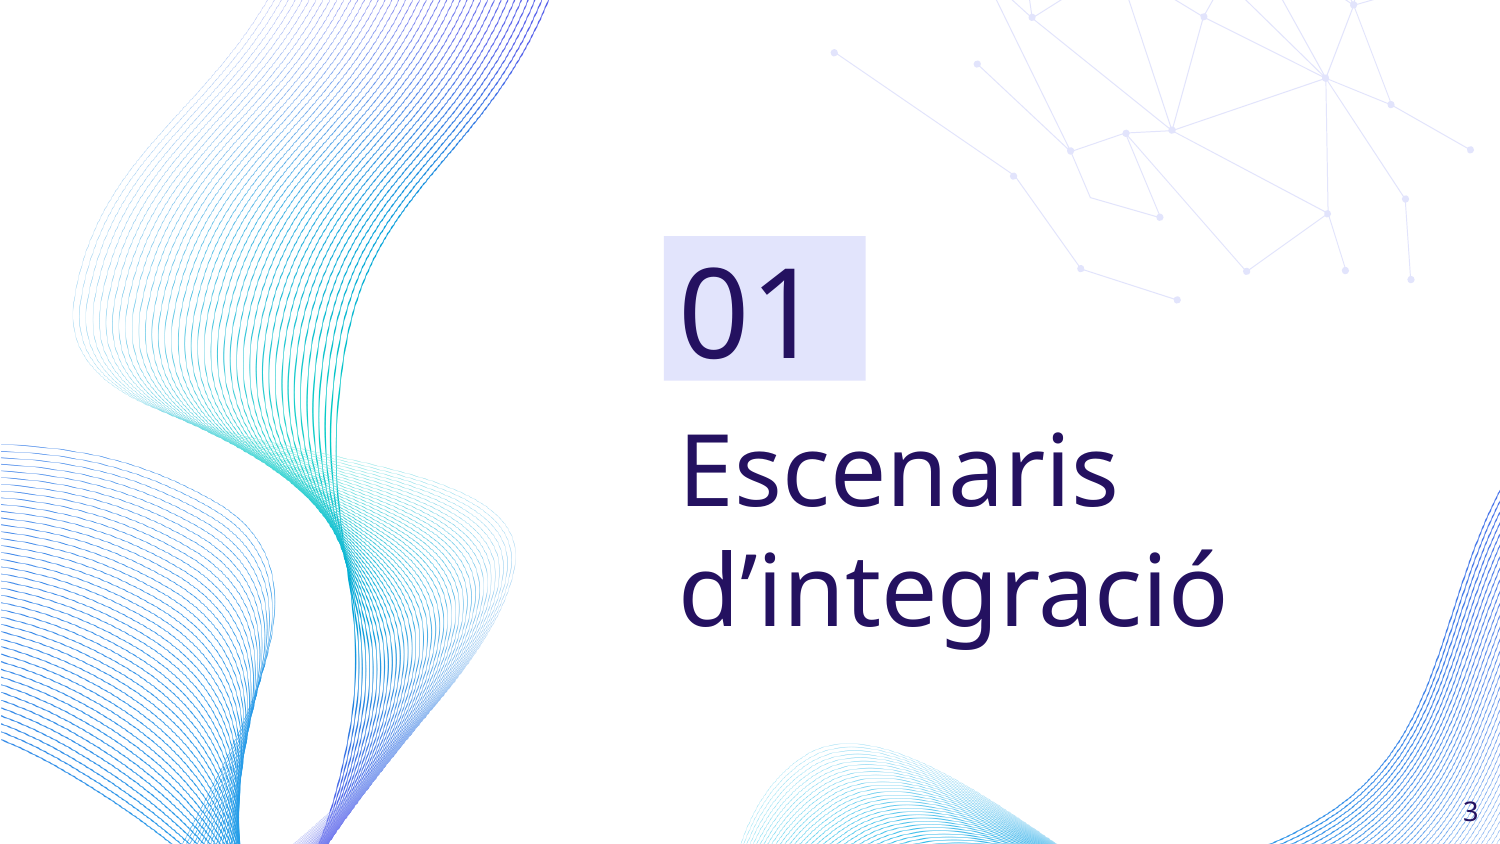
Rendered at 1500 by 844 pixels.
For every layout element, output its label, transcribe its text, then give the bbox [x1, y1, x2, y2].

picture [0, 0, 559, 844]
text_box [846, 0, 1500, 307]
picture [724, 473, 1500, 844]
title Escenaris d’integració [663, 391, 1383, 659]
slide_number ‹#› [1403, 779, 1494, 844]
title 01 [663, 236, 866, 381]
